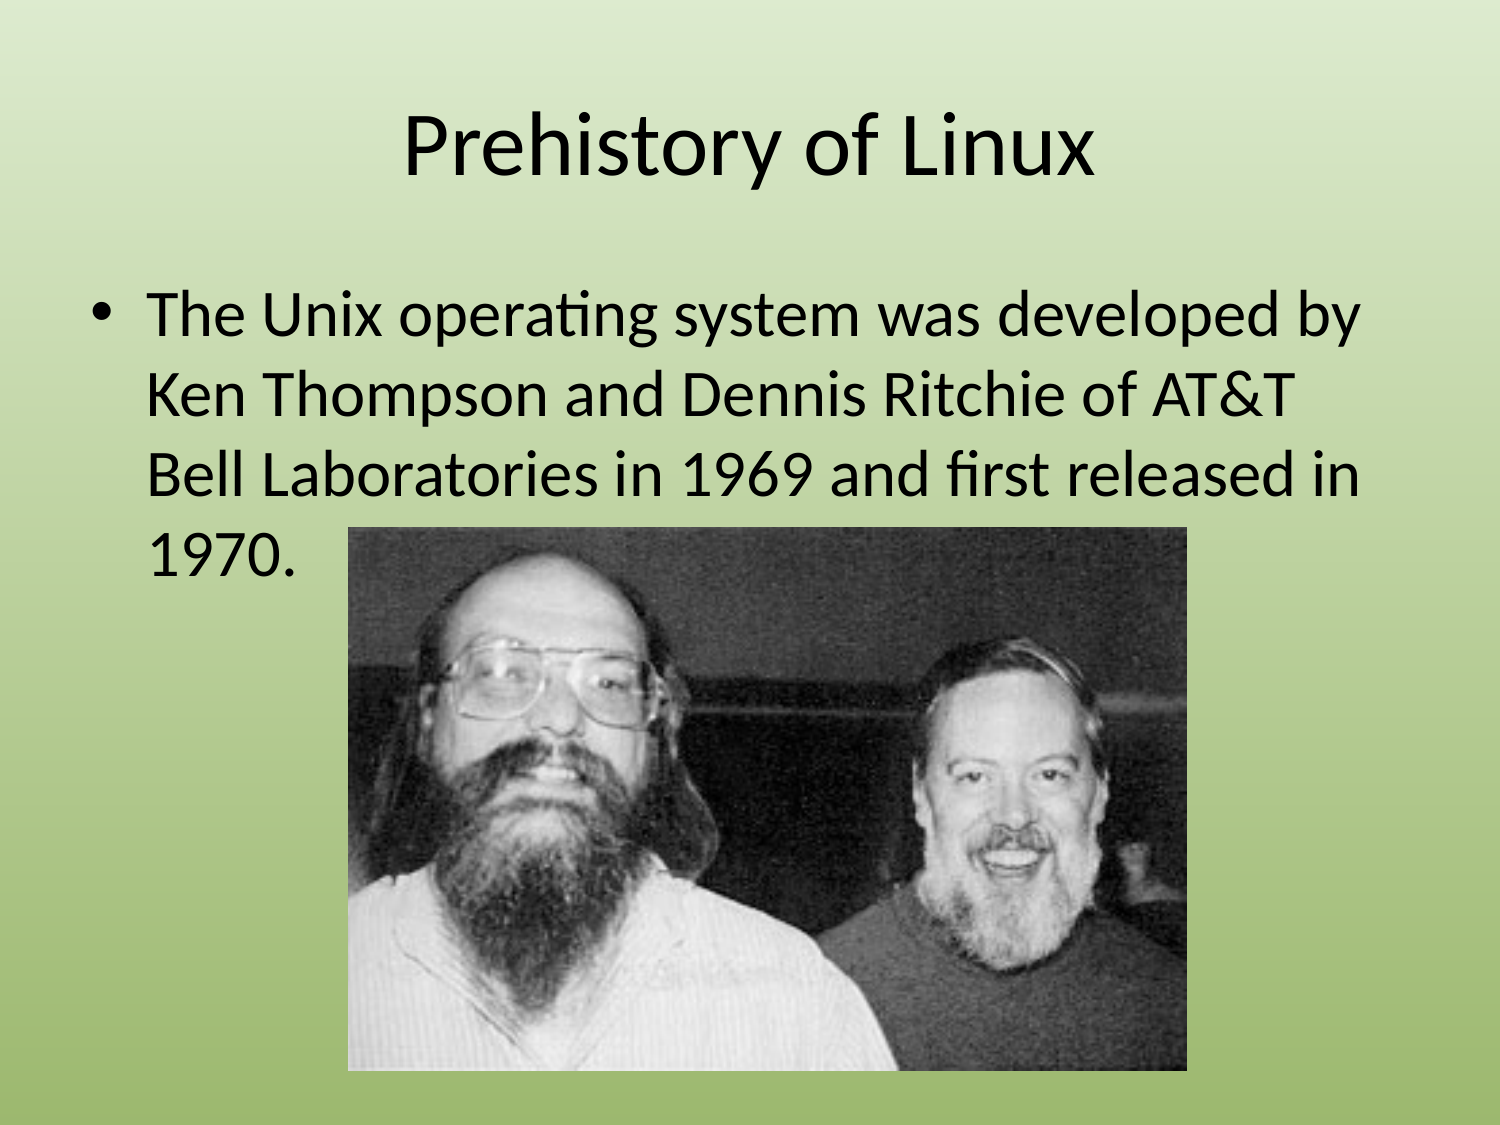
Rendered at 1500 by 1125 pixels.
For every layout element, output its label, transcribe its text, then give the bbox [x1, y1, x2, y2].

list The Unix operating system was developed by Ken Thompson and Dennis Ritchie of AT&T Bell Laboratories in 1969 and first released in 1970. [75, 262, 1425, 1005]
title Prehistory of Linux [75, 45, 1425, 233]
picture [348, 526, 1187, 1071]
